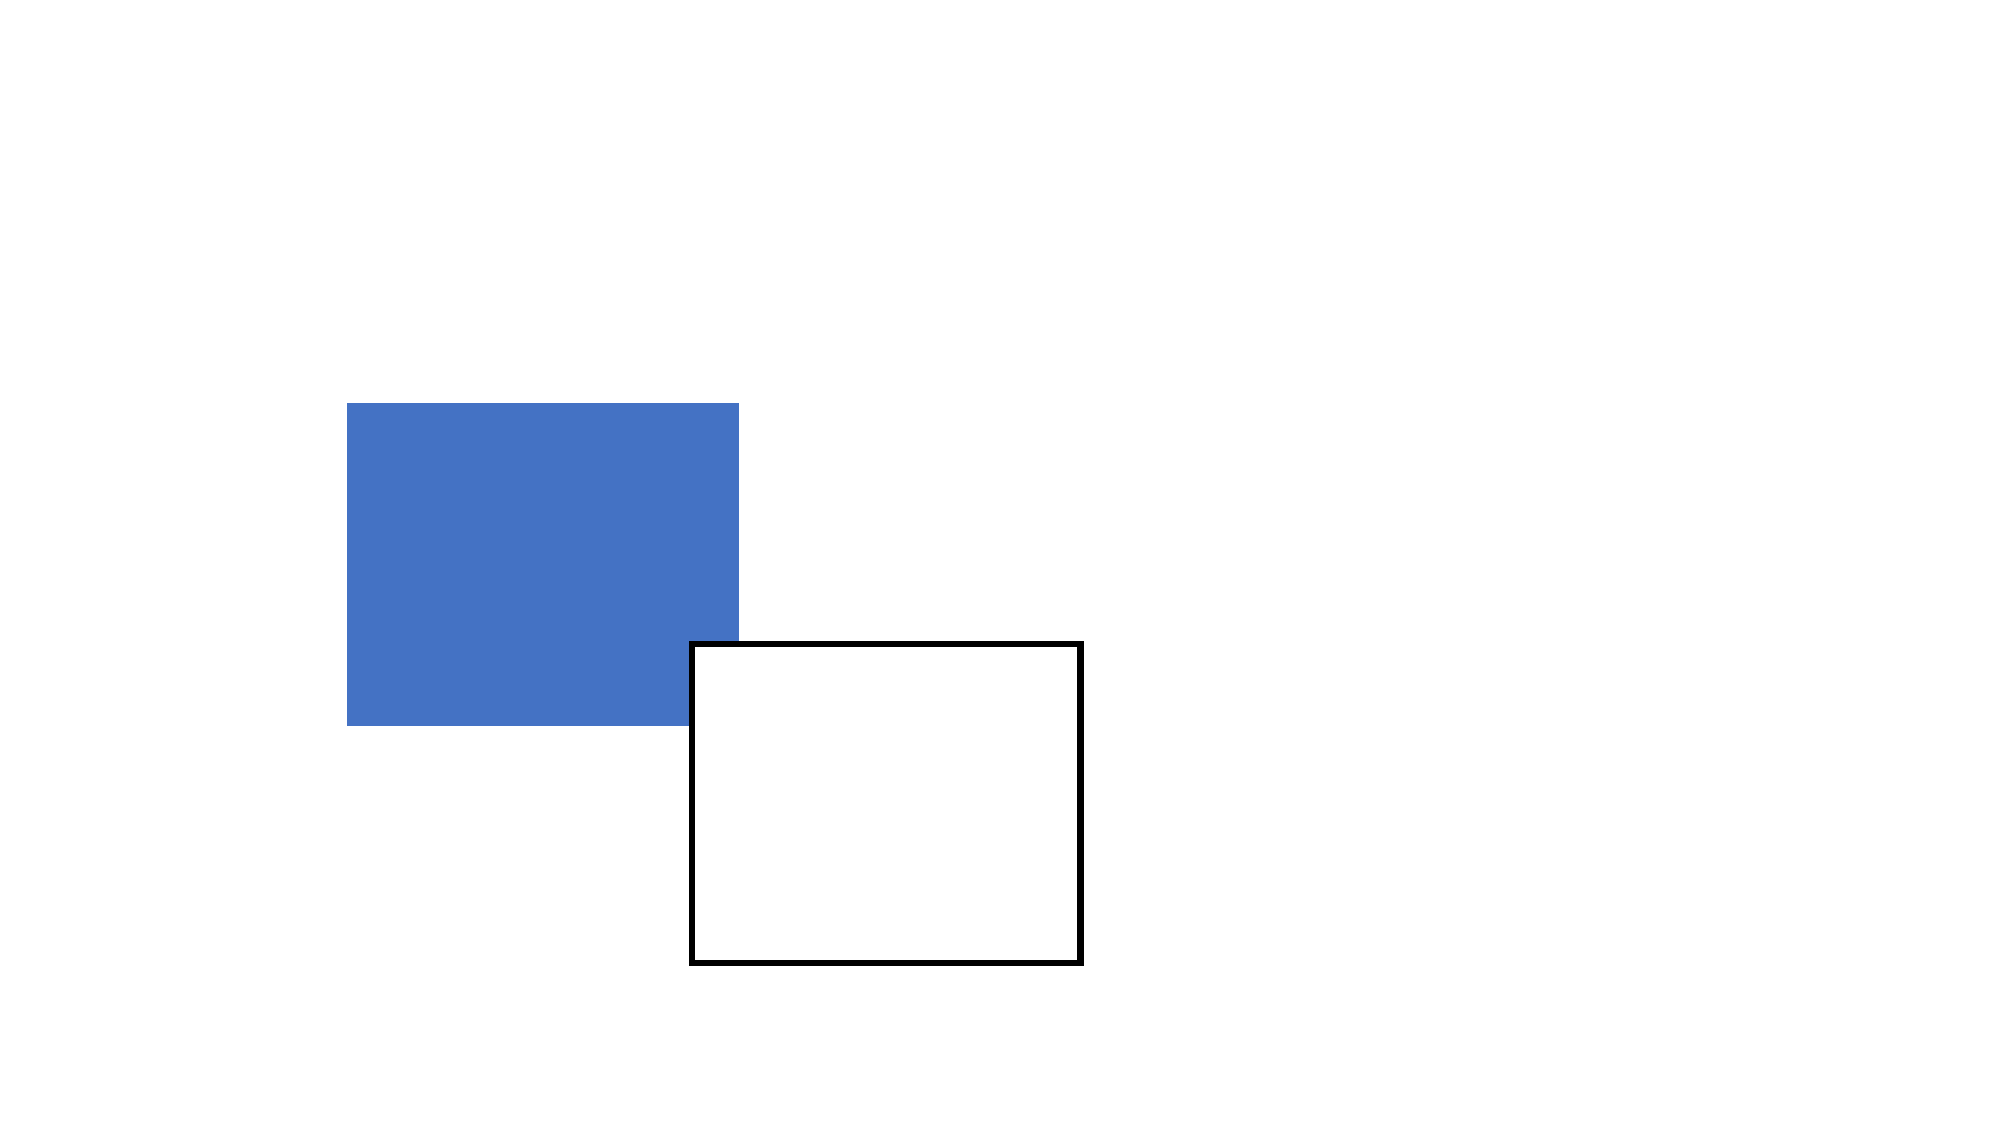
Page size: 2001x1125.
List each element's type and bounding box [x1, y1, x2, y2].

text_box [691, 643, 1082, 964]
text_box [347, 403, 739, 726]
